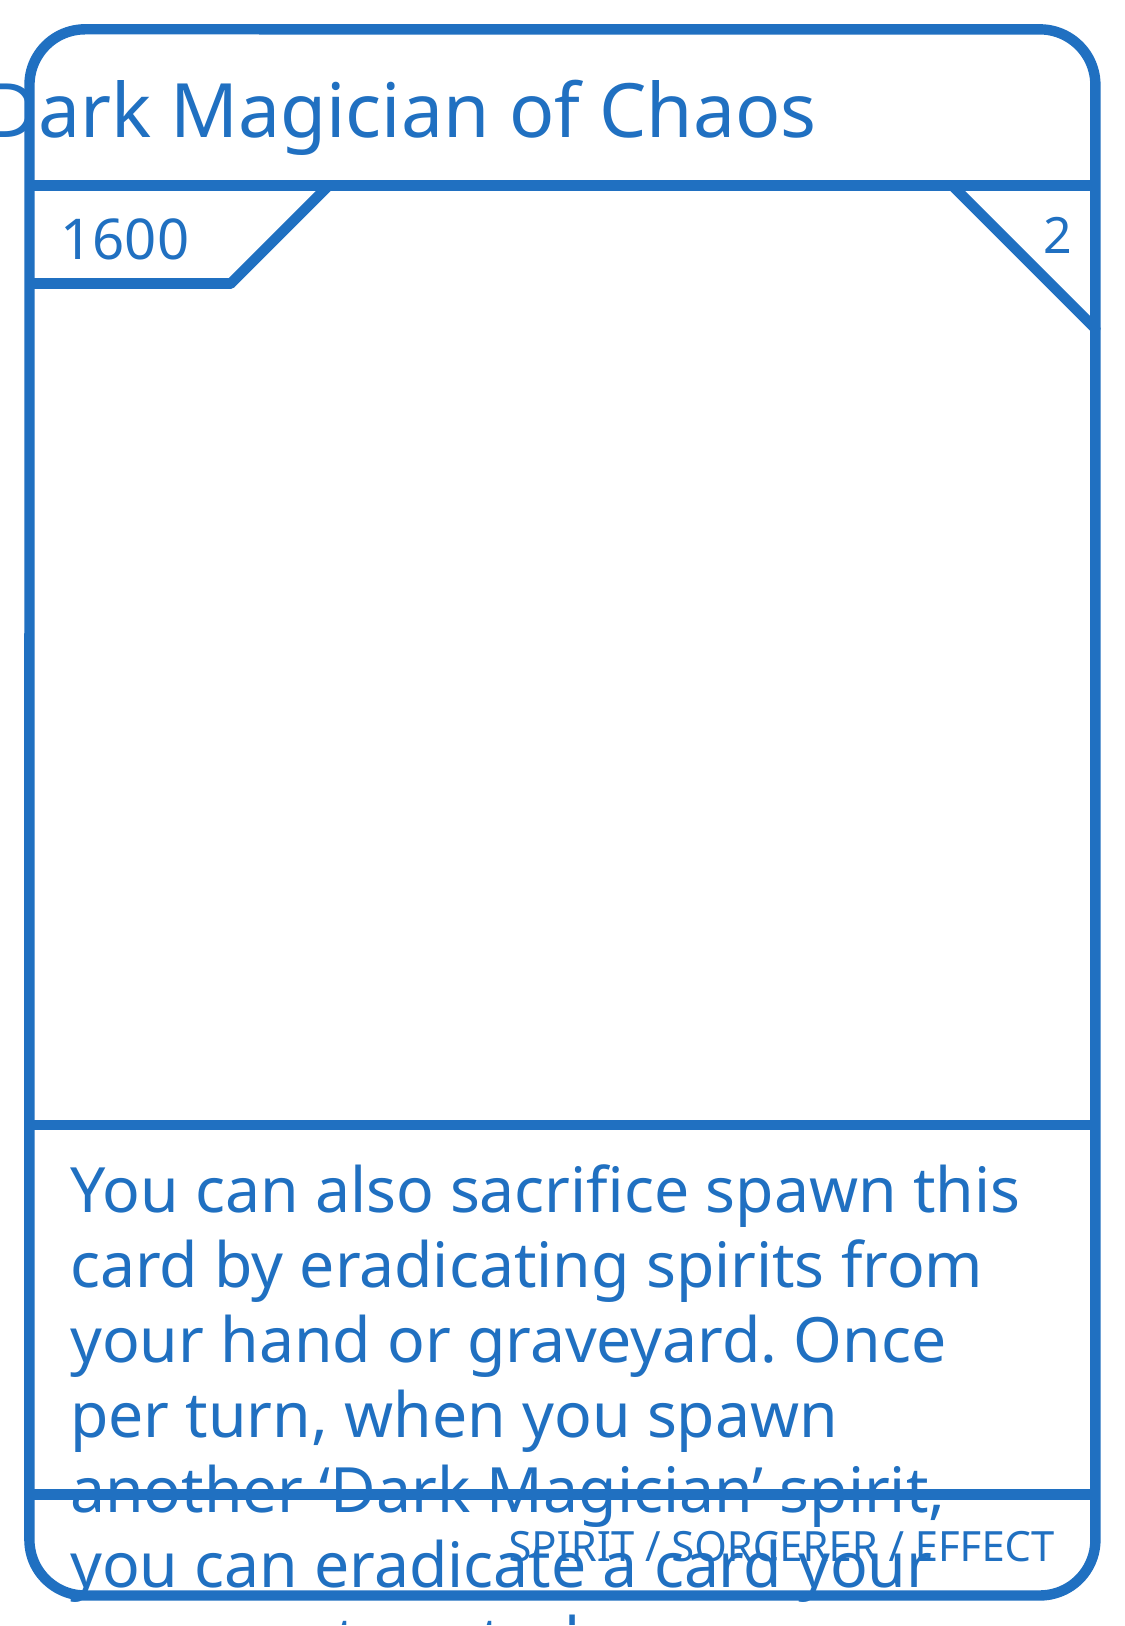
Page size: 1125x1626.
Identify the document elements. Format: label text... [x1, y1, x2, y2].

text_box You can also sacrifice spawn this card by eradicating spirits from your hand or graveyard. Once per turn, when you spawn another ‘Dark Magician’ spirit, you can eradicate a card your opponent controls. [29, 1495, 1096, 1625]
text_box [0, 0, 1125, 1625]
text_box You can also sacrifice spawn this card by eradicating spirits from your hand or graveyard. Once per turn, when you spawn another ‘Dark Magician’ spirit, you can eradicate a card your opponent controls. [29, 1126, 1096, 1494]
text_box 1600 [25, 185, 226, 283]
text_box [28, 191, 1097, 1549]
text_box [952, 185, 1096, 329]
text_box [28, 28, 1097, 321]
text_box Dark Magician of Chaos [0, 50, 829, 165]
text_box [230, 185, 329, 284]
